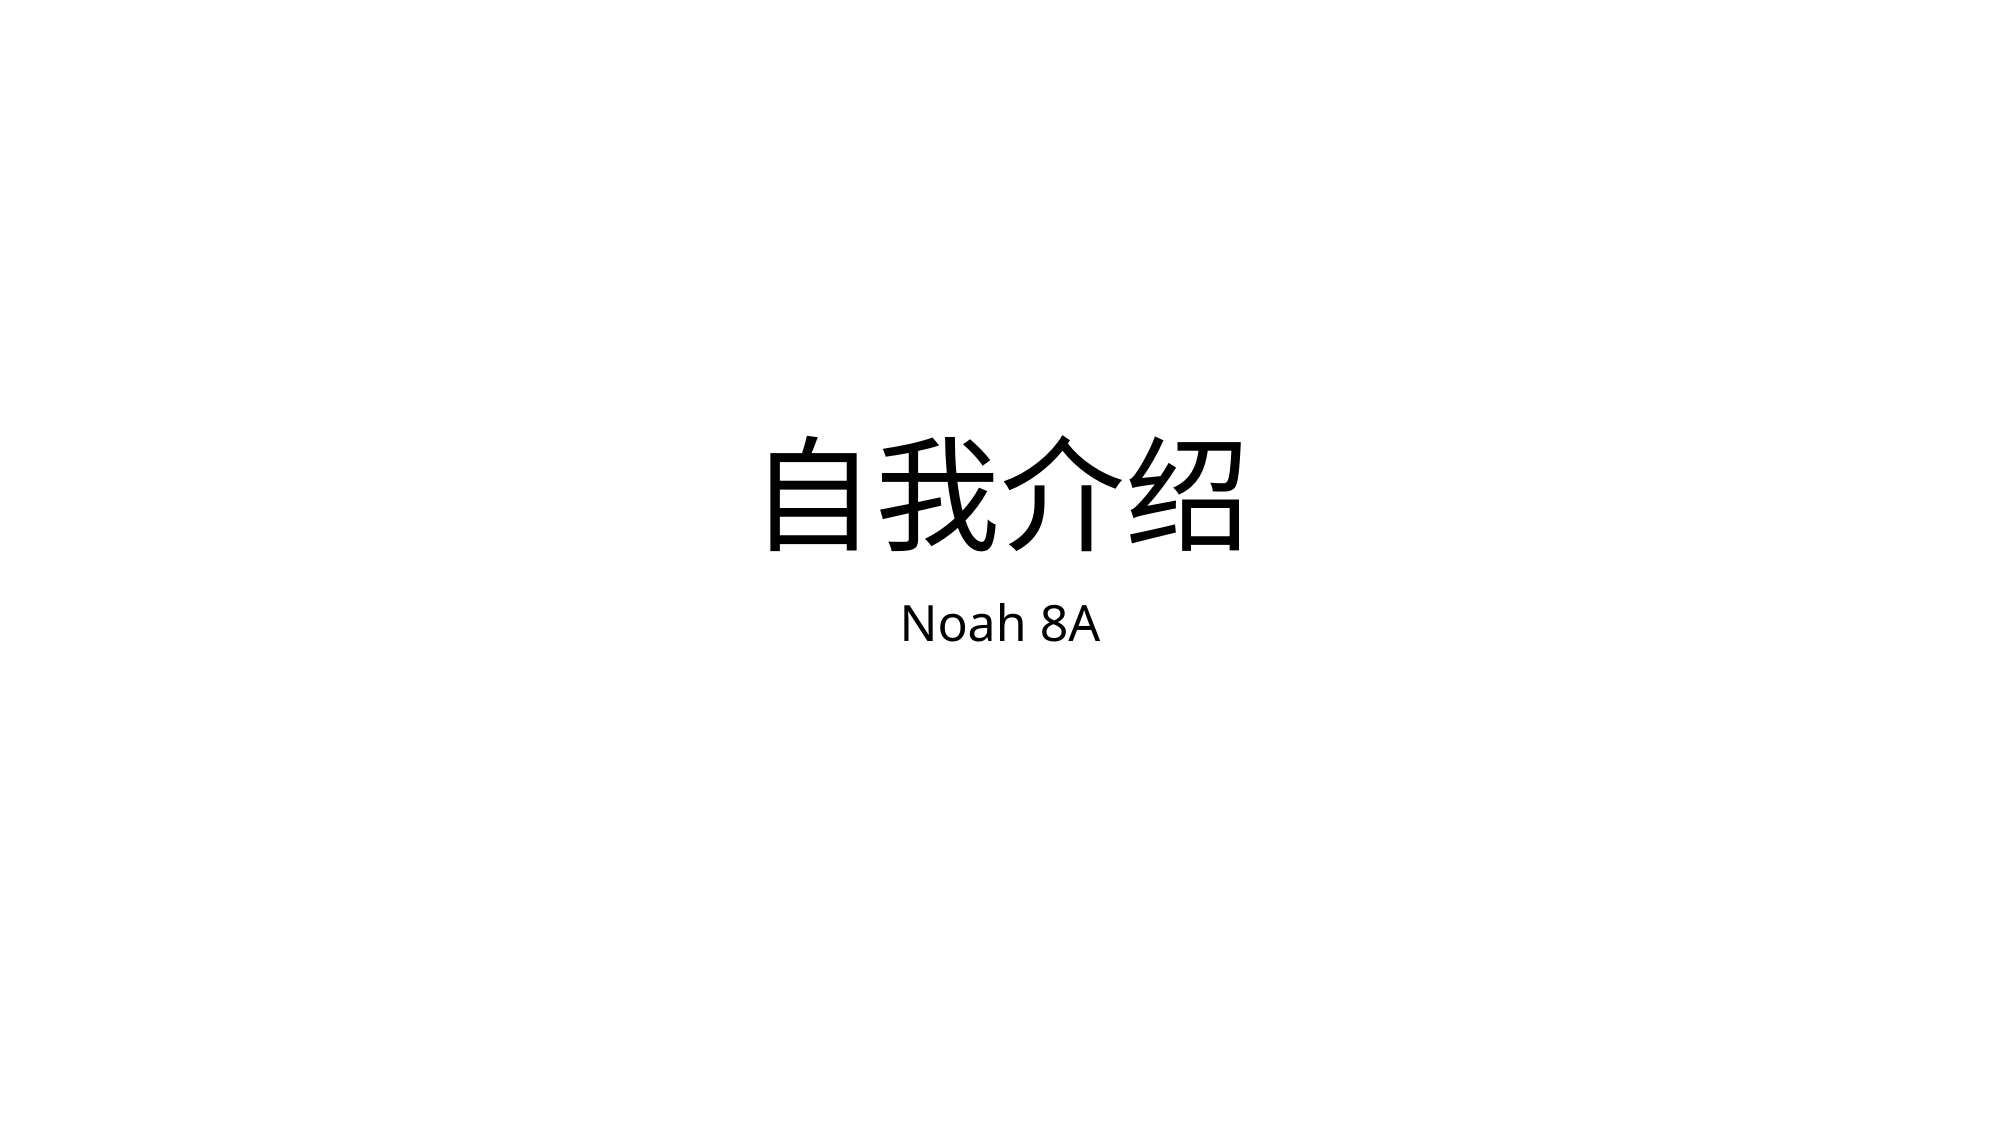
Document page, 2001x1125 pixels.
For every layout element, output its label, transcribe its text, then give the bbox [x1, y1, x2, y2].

title 自我介绍 [249, 184, 1750, 576]
subtitle Noah 8A [249, 590, 1750, 863]
